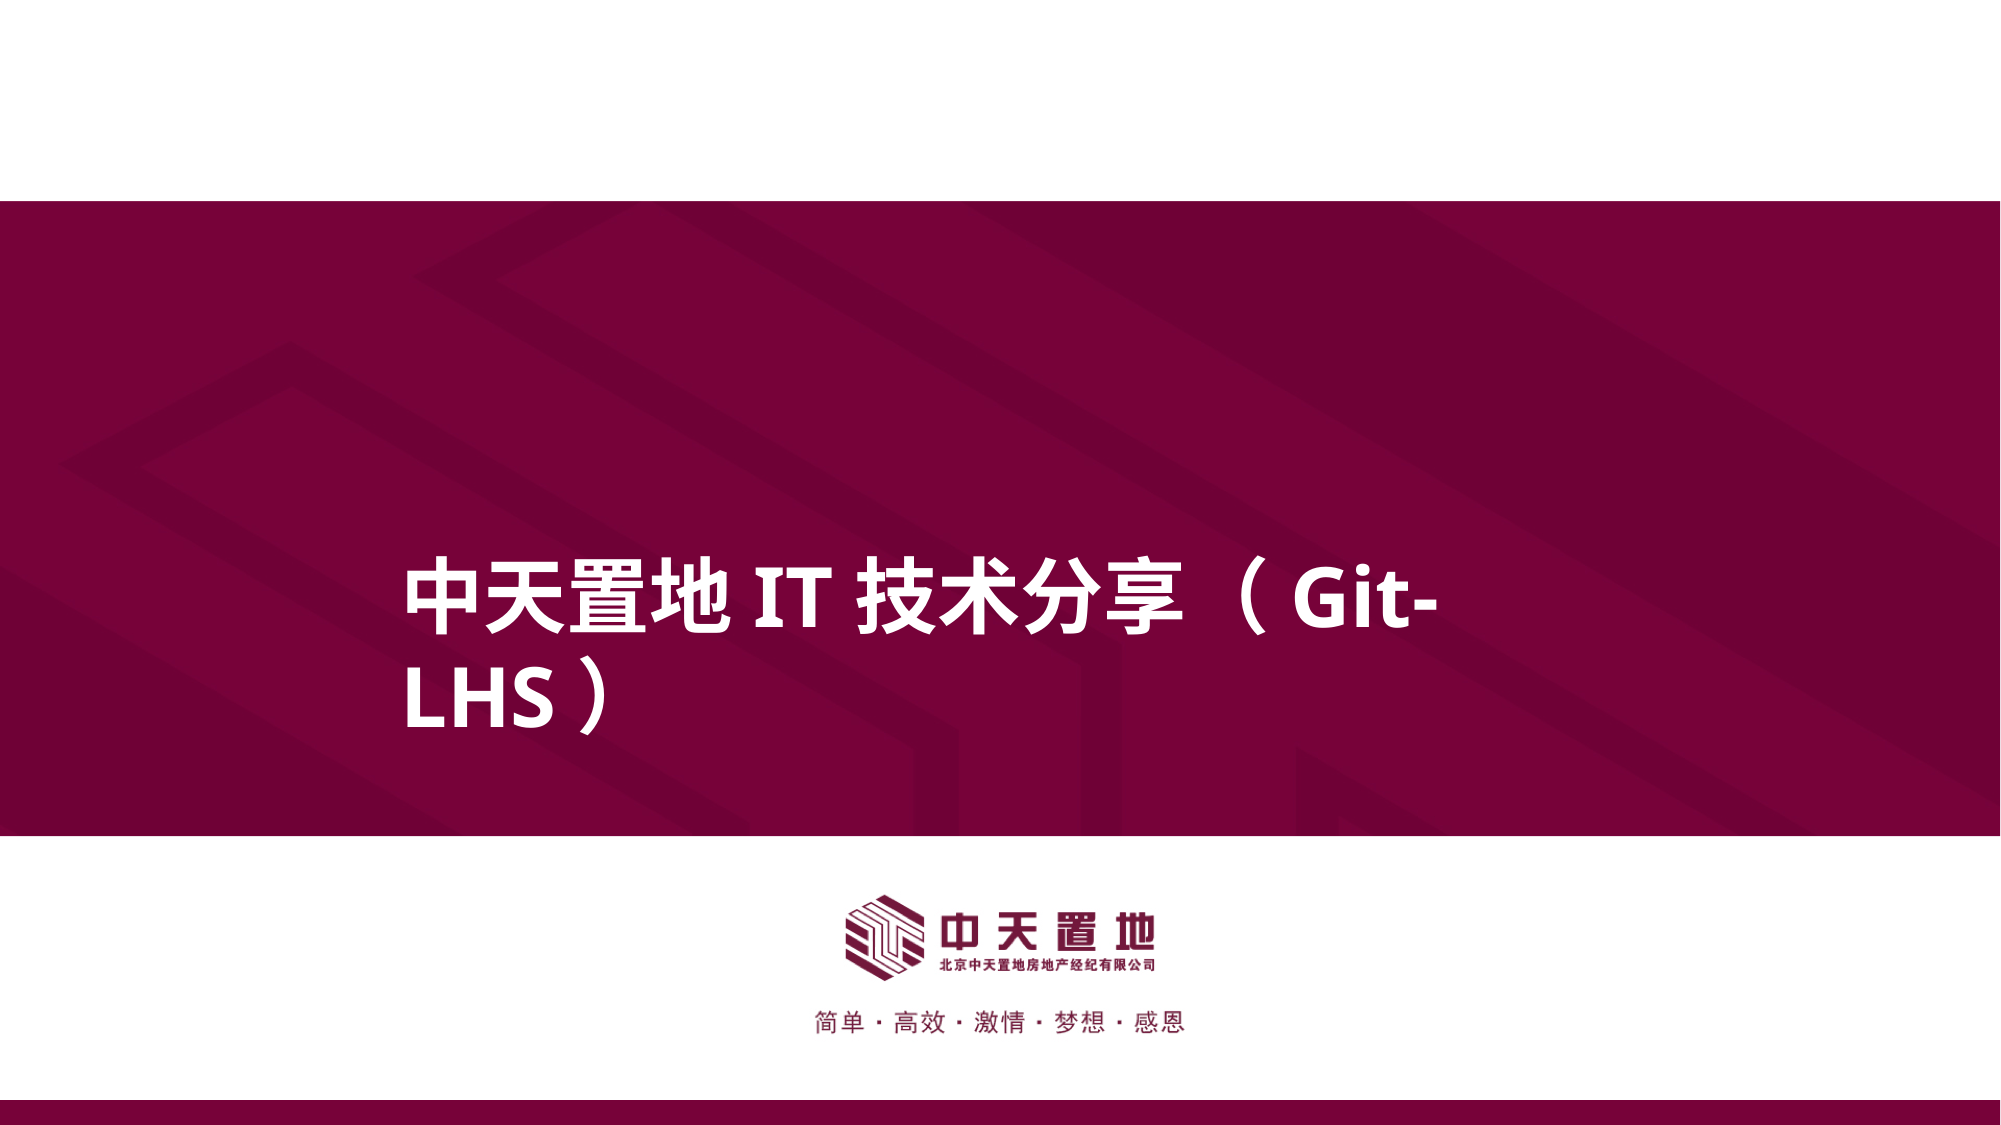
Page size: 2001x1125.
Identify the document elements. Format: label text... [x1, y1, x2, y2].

text_box 中天置地IT技术分享（Git-LHS） [385, 536, 1579, 752]
picture [0, 0, 2001, 1125]
